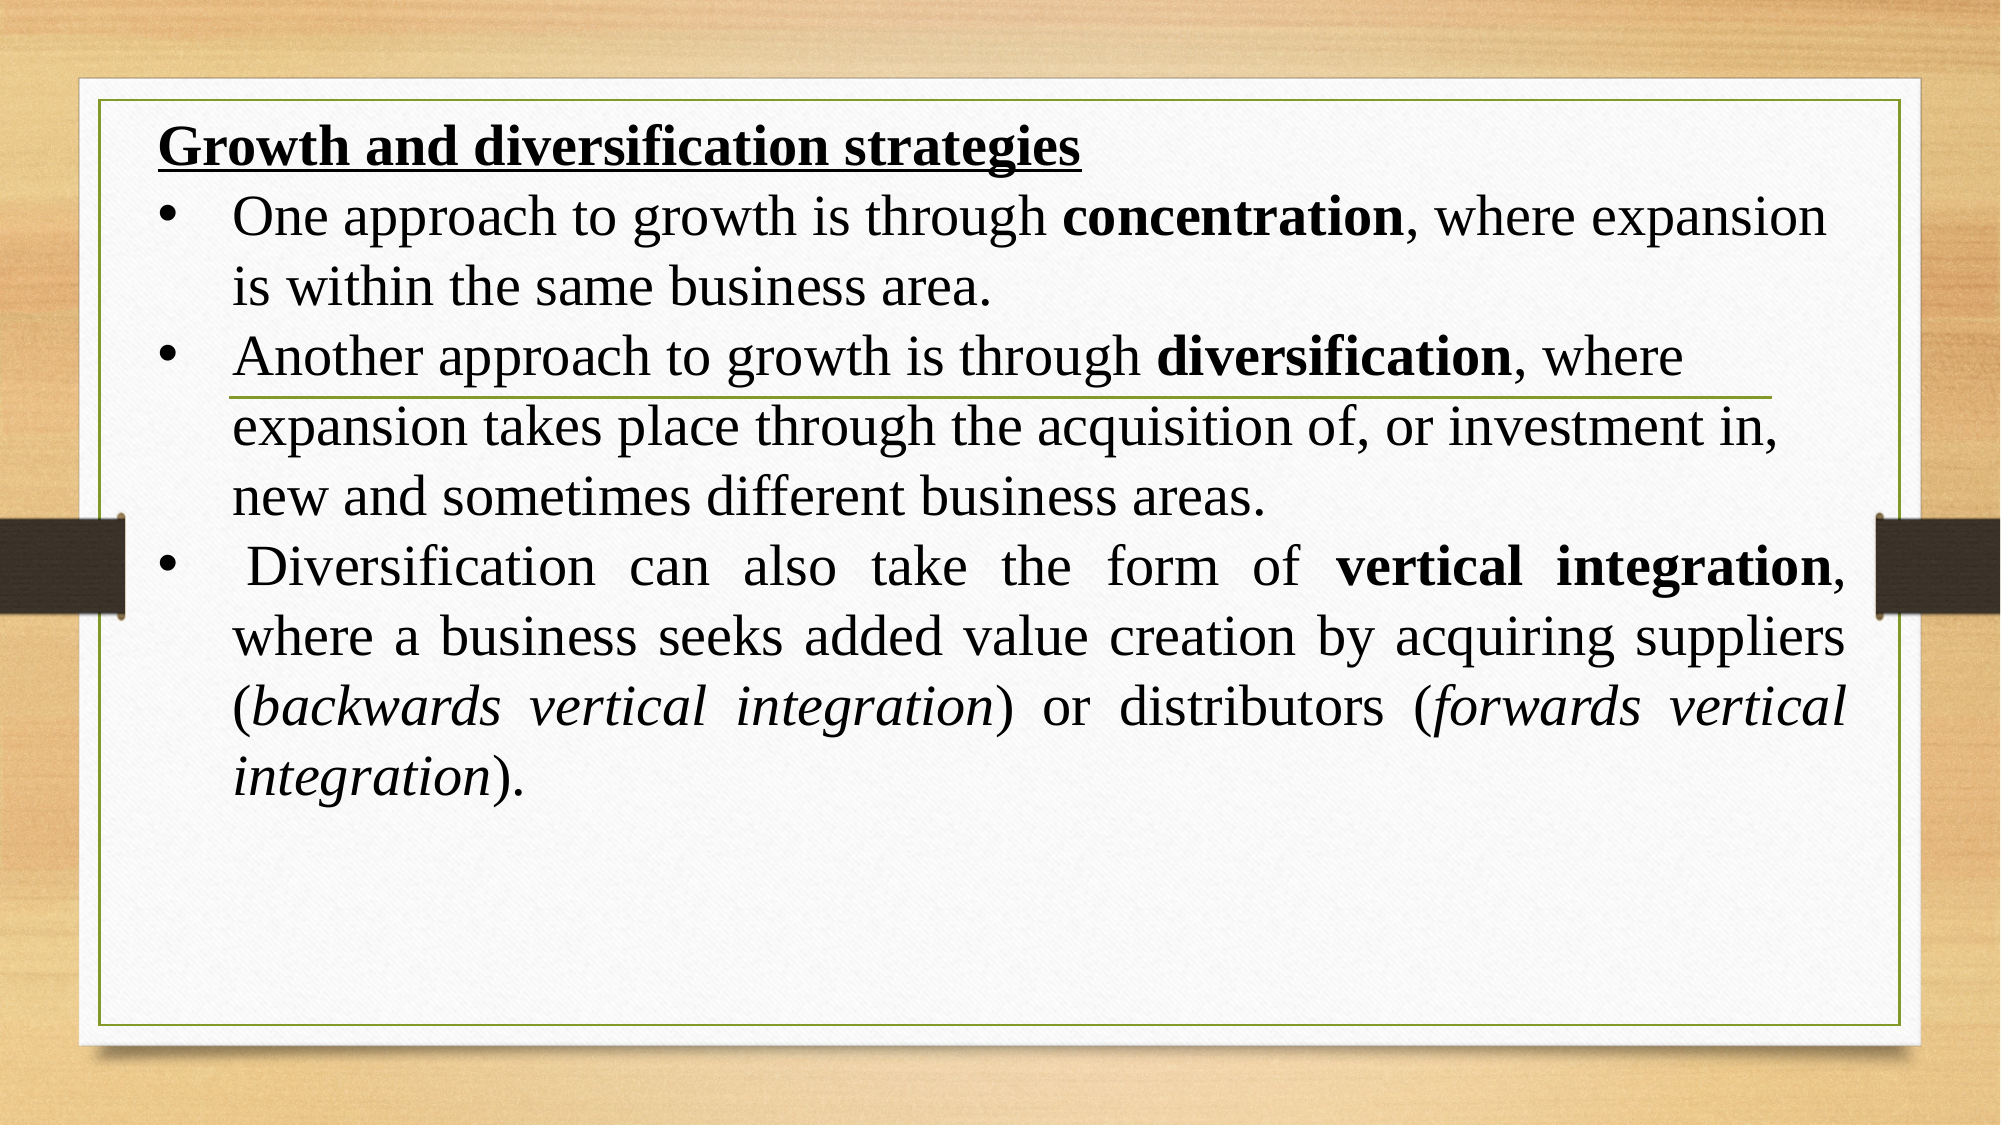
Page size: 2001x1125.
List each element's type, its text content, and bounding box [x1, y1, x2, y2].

picture [0, 0, 2001, 1125]
text_box Growth and diversification strategies One approach to growth is through concentration, where expansion is within the same business area. Another approach to growth is through diversification, where expansion takes place through the acquisition of, or investment in, new and sometimes different business areas. Diversification can also take the form of vertical integration, where a business seeks added value creation by acquiring suppliers (backwards vertical integration) or distributors (forwards vertical integration). [142, 100, 1863, 815]
